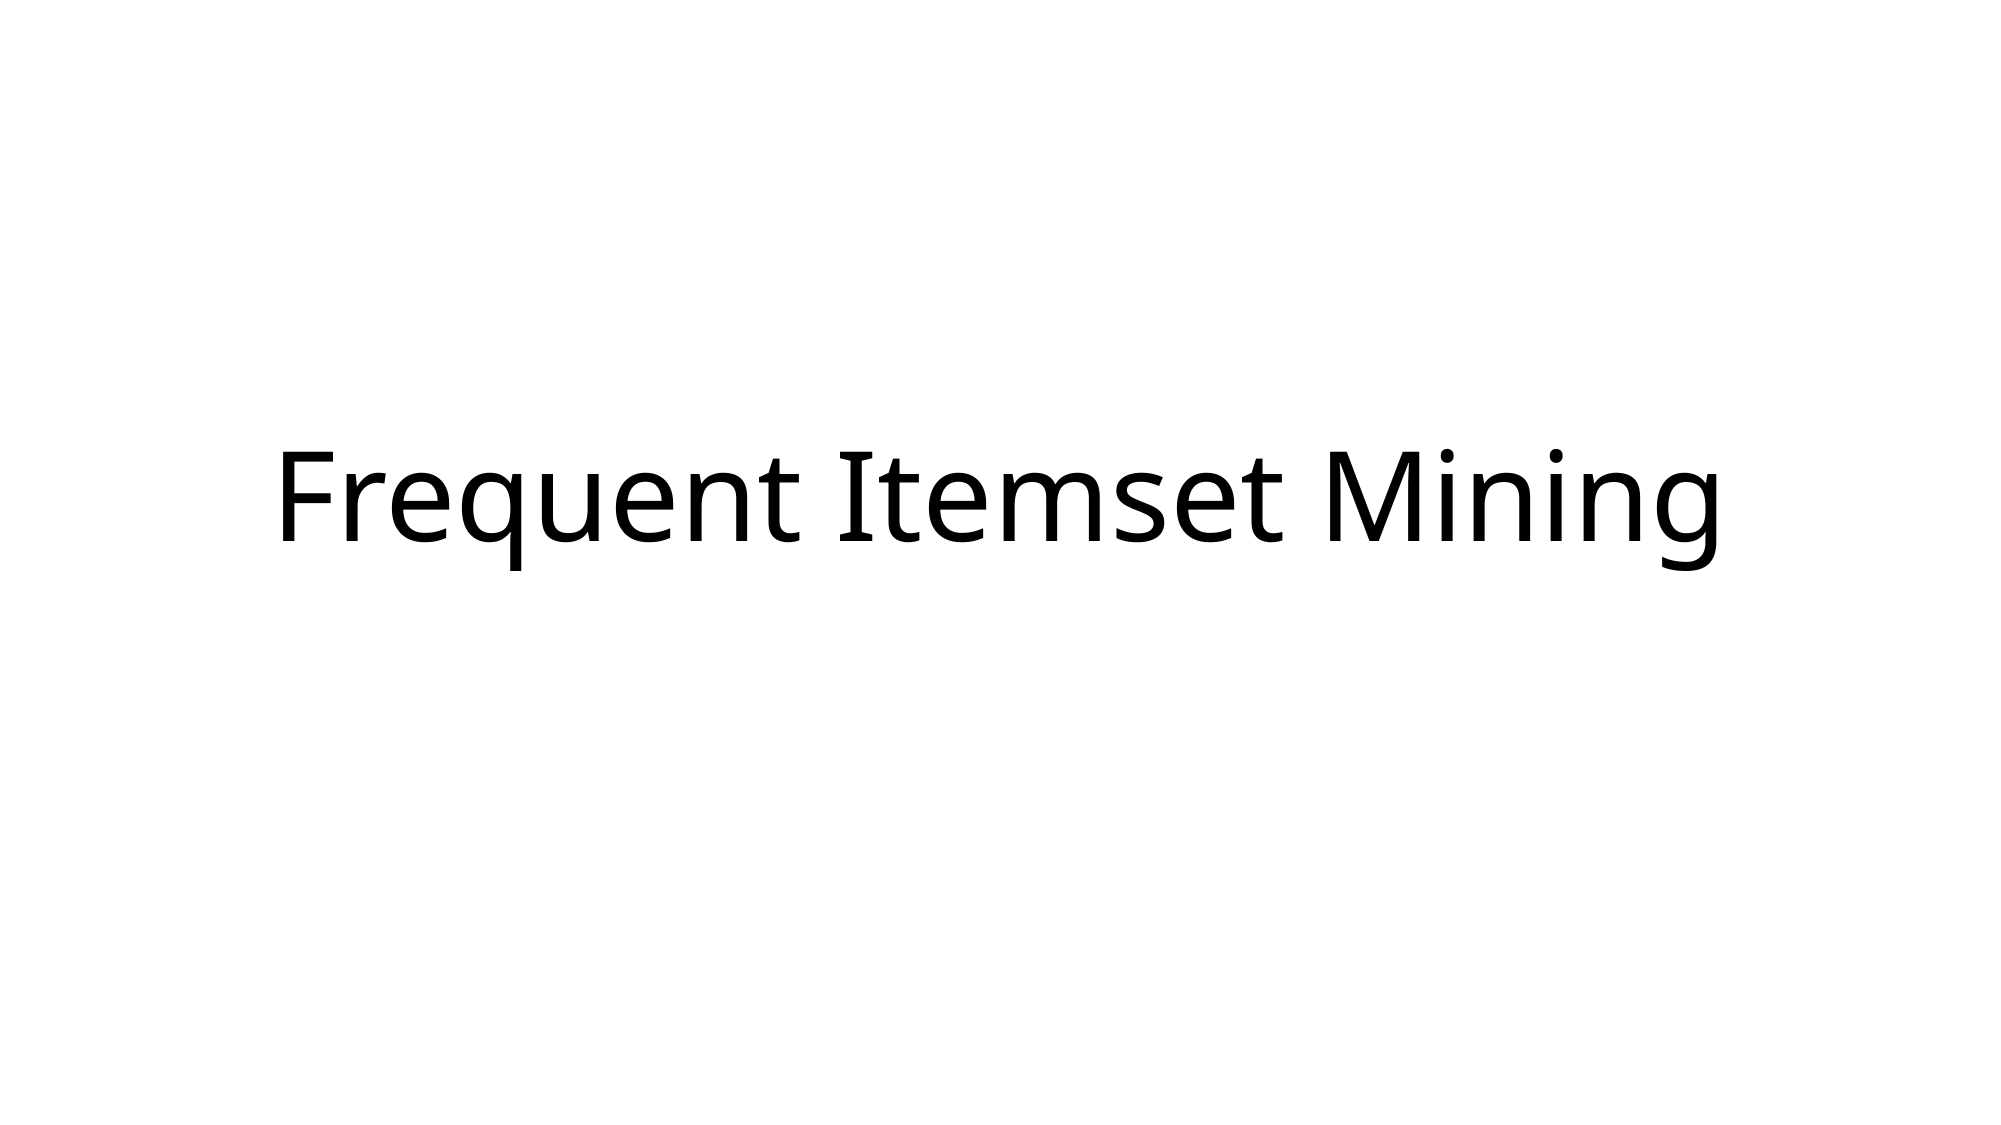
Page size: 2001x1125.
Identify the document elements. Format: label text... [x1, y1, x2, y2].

title Frequent Itemset Mining [249, 184, 1750, 576]
